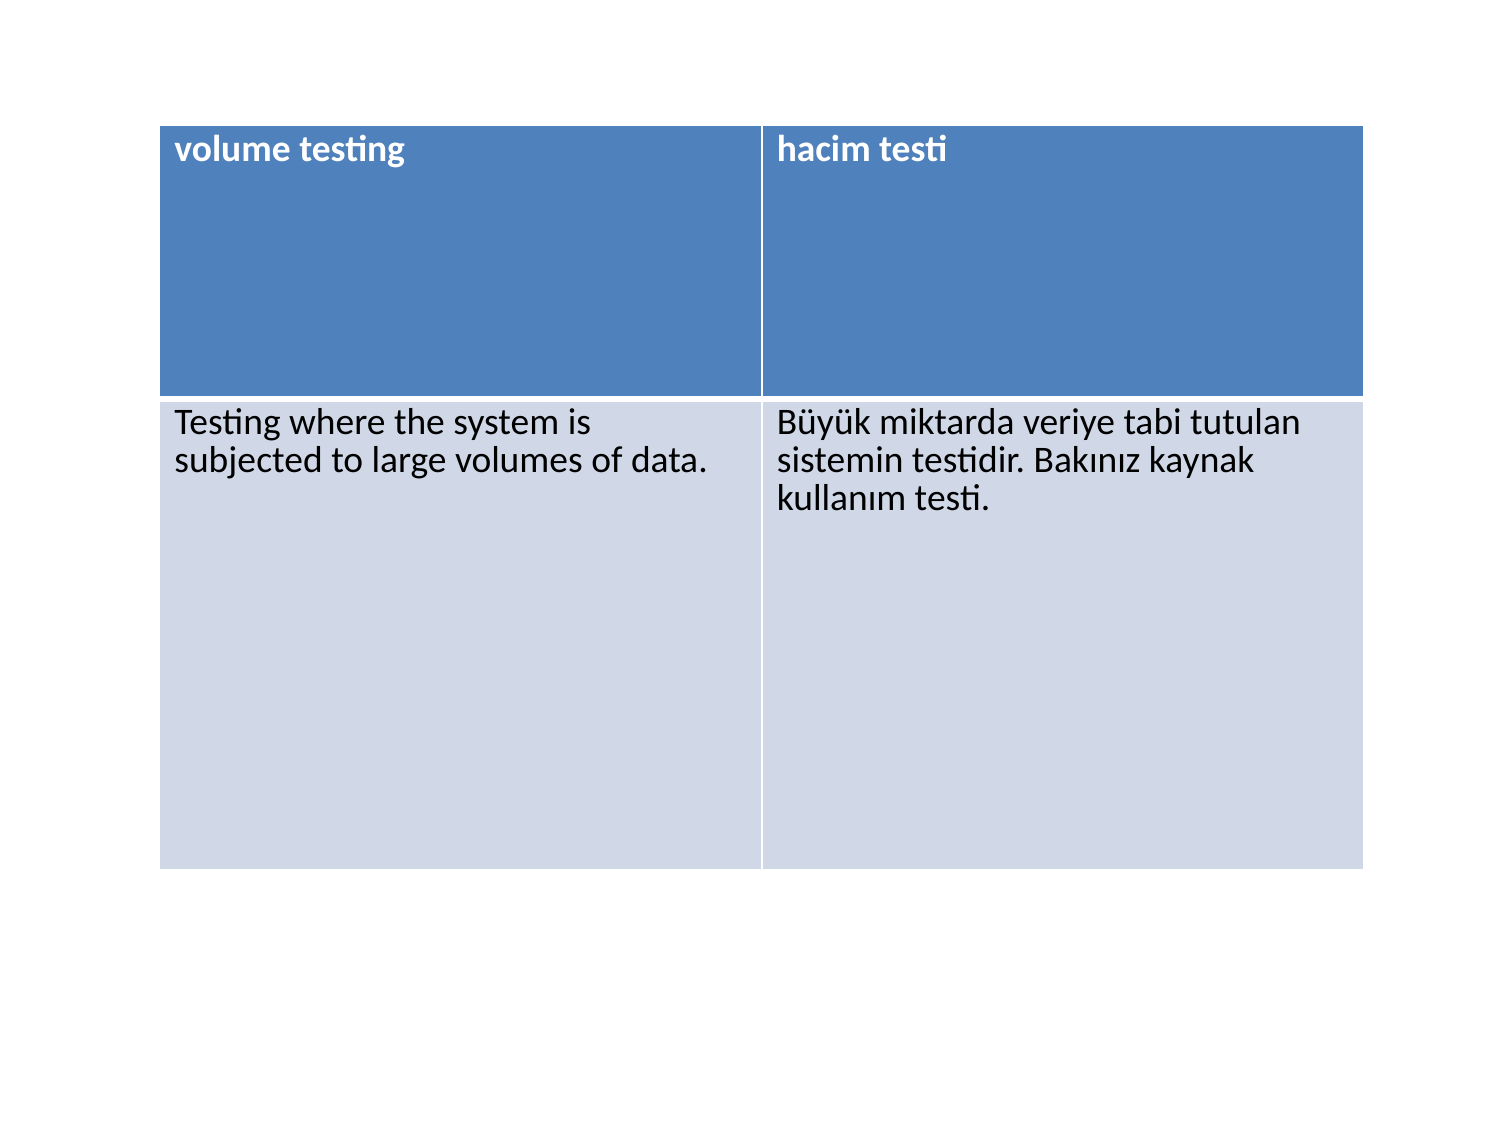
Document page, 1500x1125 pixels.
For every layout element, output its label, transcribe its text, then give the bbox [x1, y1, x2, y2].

table_cell Testing where the system is subjected to large volumes of data. [160, 402, 761, 869]
table_header volume testing [160, 126, 761, 396]
table_cell Büyük miktarda veriye tabi tutulan sistemin testidir. Bakınız kaynak kullanım testi. [763, 402, 1363, 869]
table_header hacim testi [763, 126, 1363, 396]
